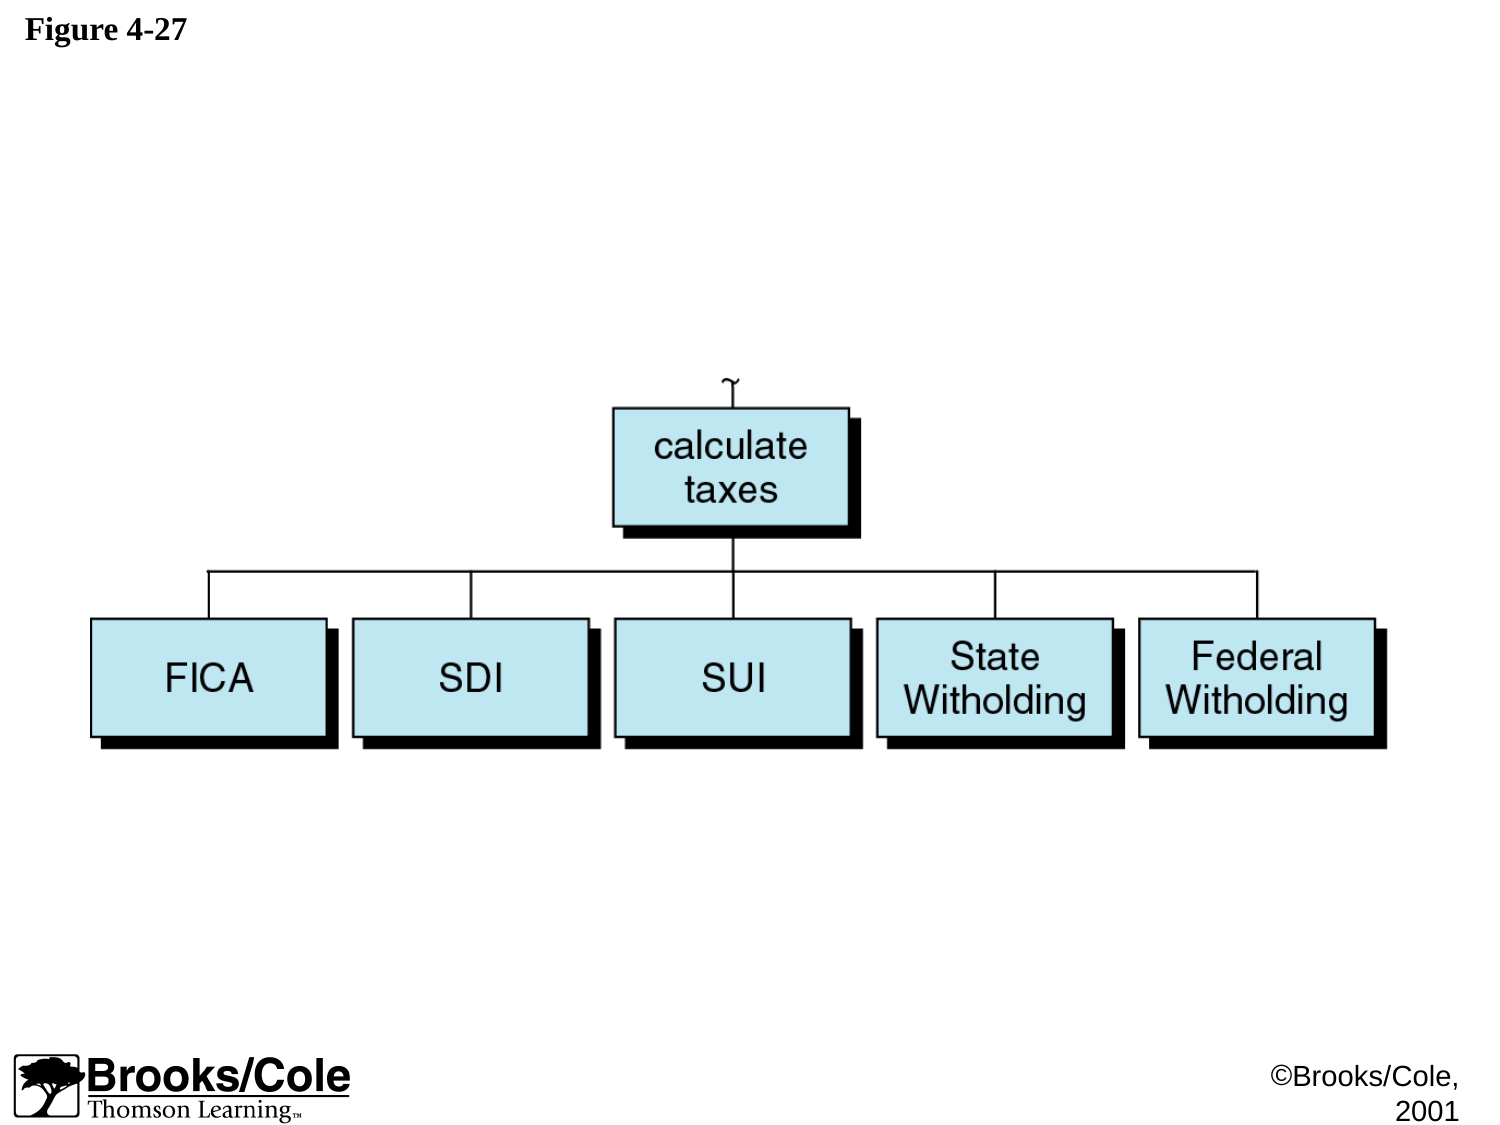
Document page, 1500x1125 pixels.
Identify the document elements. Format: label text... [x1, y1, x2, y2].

text_box Figure 4-27 [9, 0, 205, 56]
picture [90, 354, 1388, 751]
